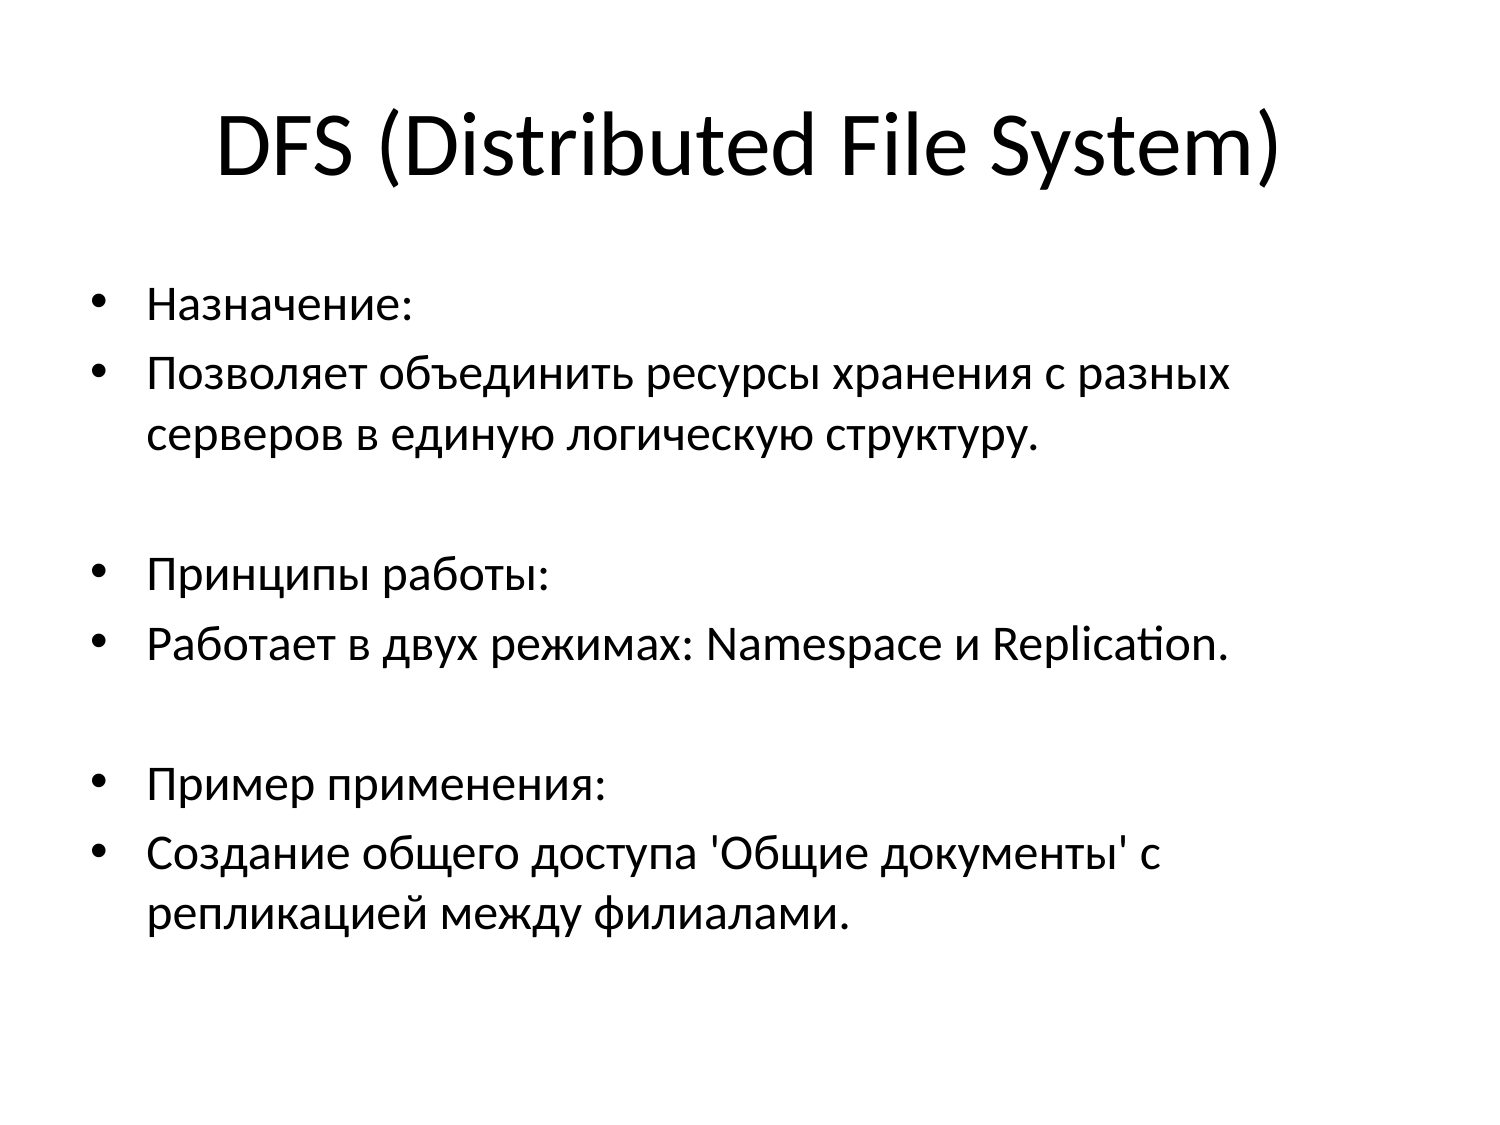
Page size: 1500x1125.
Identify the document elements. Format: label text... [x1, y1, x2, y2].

list Назначение: Позволяет объединить ресурсы хранения с разных серверов в единую логическую структуру. Принципы работы: Работает в двух режимах: Namespace и Replication. Пример применения: Создание общего доступа 'Общие документы' с репликацией между филиалами. [75, 262, 1425, 1005]
title DFS (Distributed File System) [75, 45, 1425, 233]
